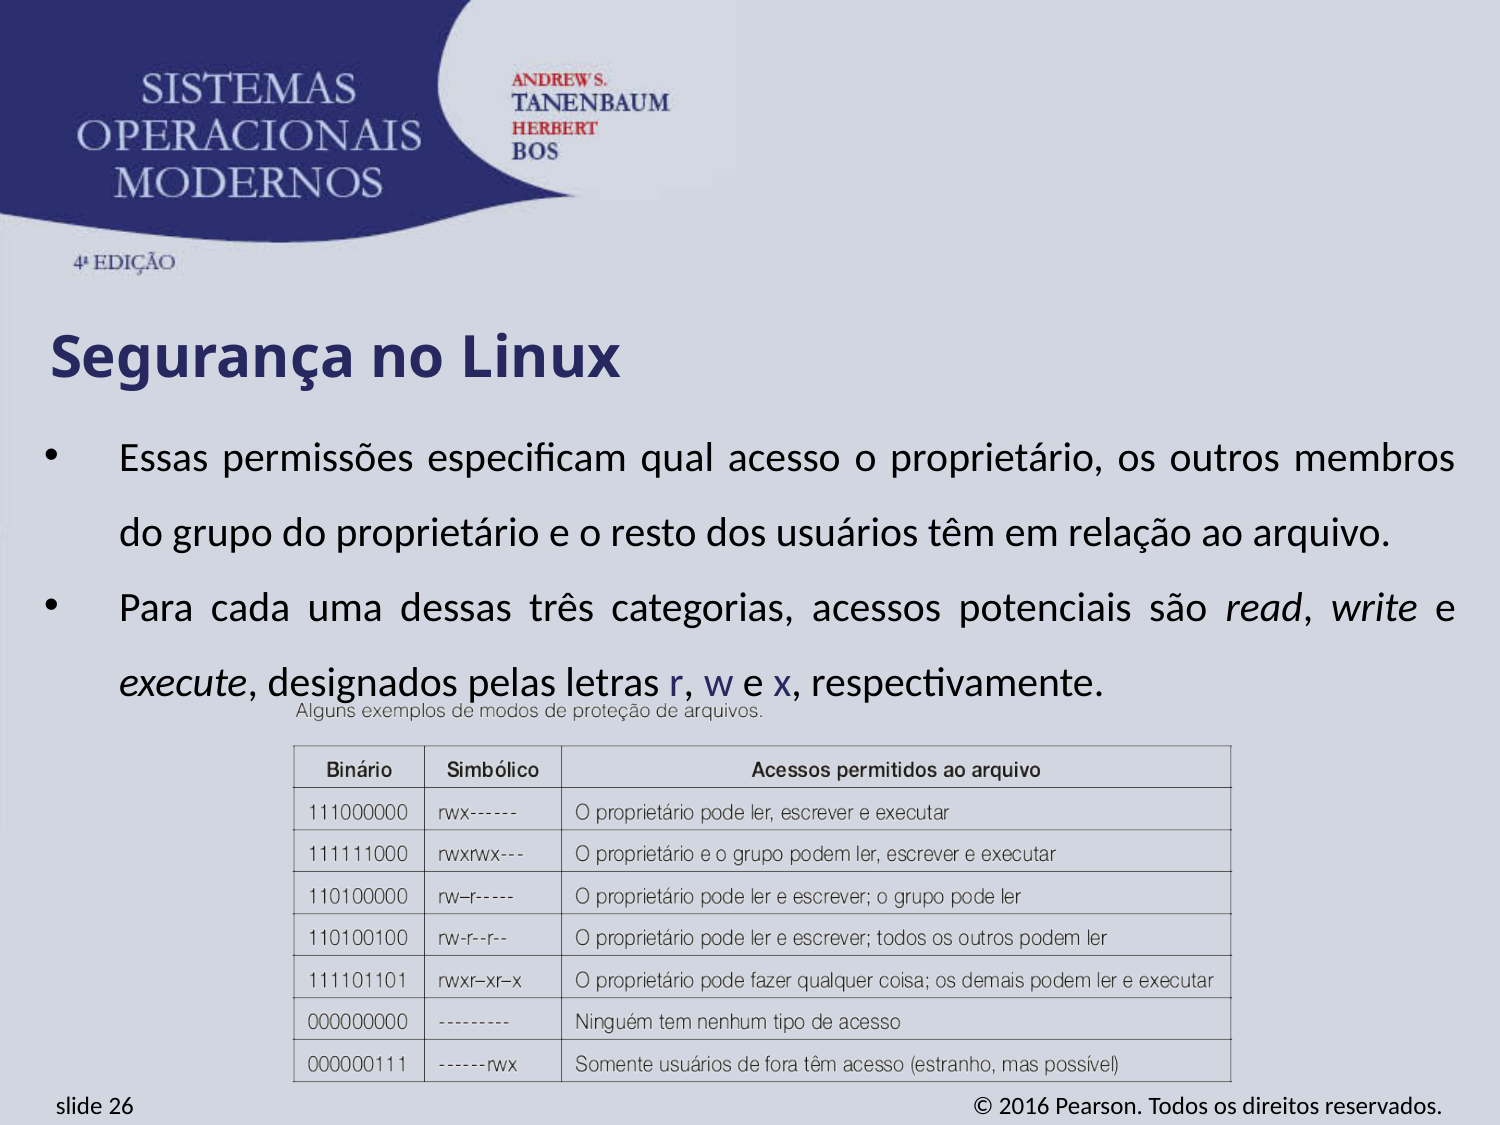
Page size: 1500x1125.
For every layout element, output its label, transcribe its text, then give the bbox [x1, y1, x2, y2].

text_box Segurança no Linux [35, 311, 637, 396]
text_box Essas permissões especificam qual acesso o proprietário, os outros membros do grupo do proprietário e o resto dos usuários têm em relação ao arquivo. Para cada uma dessas três categorias, acessos potenciais são read, write e execute, designados pelas letras r, w e x, respectivamente. [29, 397, 1471, 712]
picture [0, 0, 1500, 1125]
